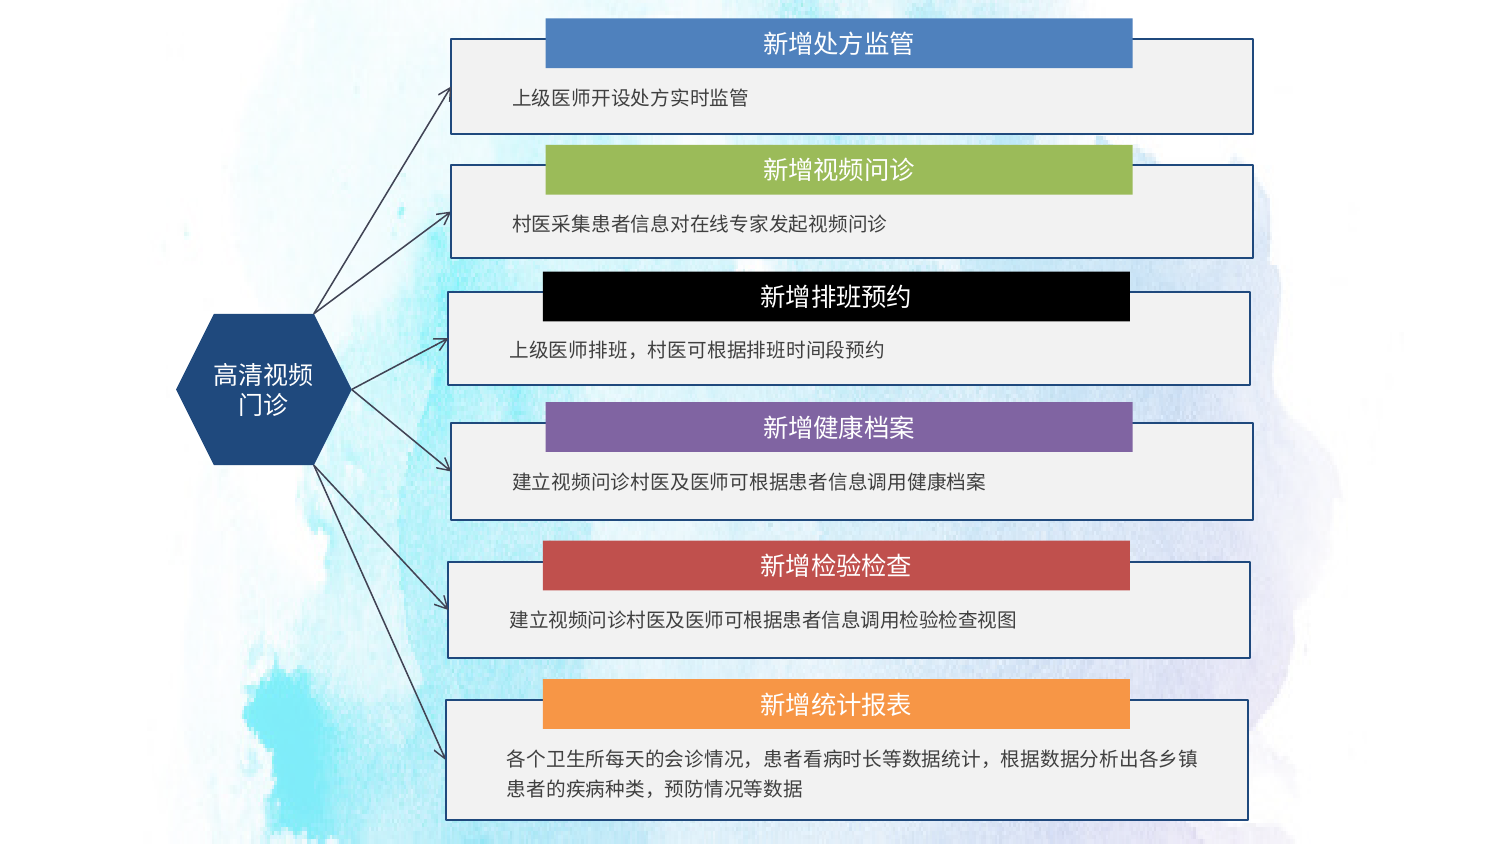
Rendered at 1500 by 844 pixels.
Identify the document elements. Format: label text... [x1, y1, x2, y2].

text_box [449, 37, 1255, 136]
text_box [446, 290, 1252, 387]
text_box 上级医师开设处方实时监管 [502, 74, 1221, 115]
text_box [453, 421, 1255, 522]
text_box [313, 617, 447, 761]
text_box [444, 698, 1250, 822]
text_box 新增处方监管 [543, 16, 1135, 70]
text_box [313, 464, 449, 611]
text_box 新增健康档案 [543, 400, 1135, 454]
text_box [313, 86, 452, 210]
text_box 高清视频门诊 [174, 311, 346, 468]
text_box 新增检验检查 [541, 538, 1132, 592]
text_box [313, 211, 452, 314]
text_box 建立视频问诊村医及医师可根据患者信息调用健康档案 [502, 457, 1223, 499]
text_box 新增统计报表 [541, 677, 1132, 731]
text_box 各个卫生所每天的会诊情况，患者看病时长等数据统计，根据数据分析出各乡镇患者的疾病种类，预防情况等数据 [496, 734, 1217, 806]
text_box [351, 391, 452, 469]
text_box 村医采集患者信息对在线专家发起视频问诊 [502, 199, 1229, 241]
text_box 上级医师排班，村医可根据排班时间段预约 [499, 326, 1226, 367]
text_box [451, 560, 1252, 661]
text_box [456, 163, 1255, 260]
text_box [351, 338, 449, 390]
text_box 新增视频问诊 [543, 143, 1135, 197]
text_box 新增排班预约 [541, 269, 1132, 323]
text_box 建立视频问诊村医及医师可根据患者信息调用检验检查视图 [499, 596, 1220, 637]
